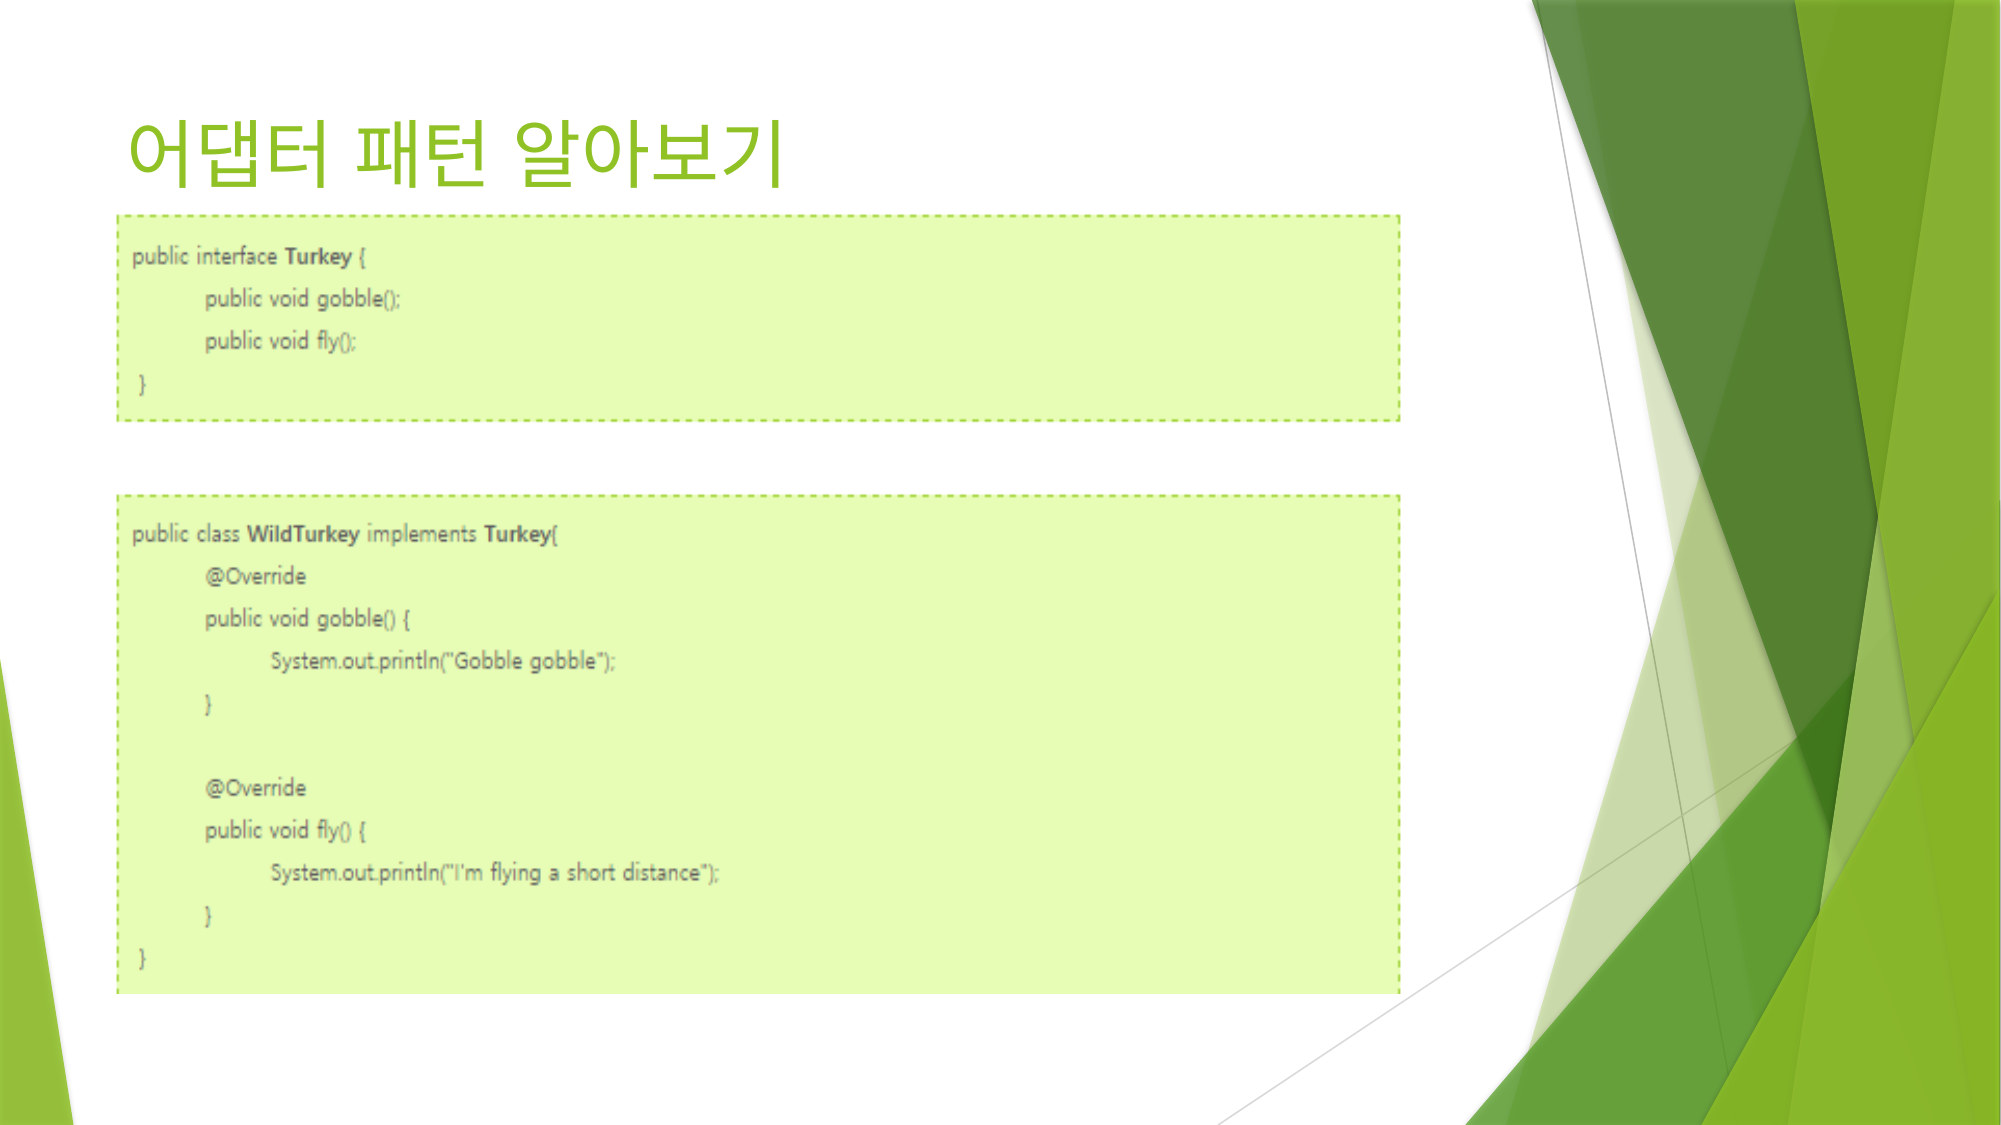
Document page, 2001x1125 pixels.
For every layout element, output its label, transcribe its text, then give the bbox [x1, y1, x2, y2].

title 어댑터 패턴 알아보기 [111, 99, 1522, 207]
picture [110, 205, 1407, 995]
